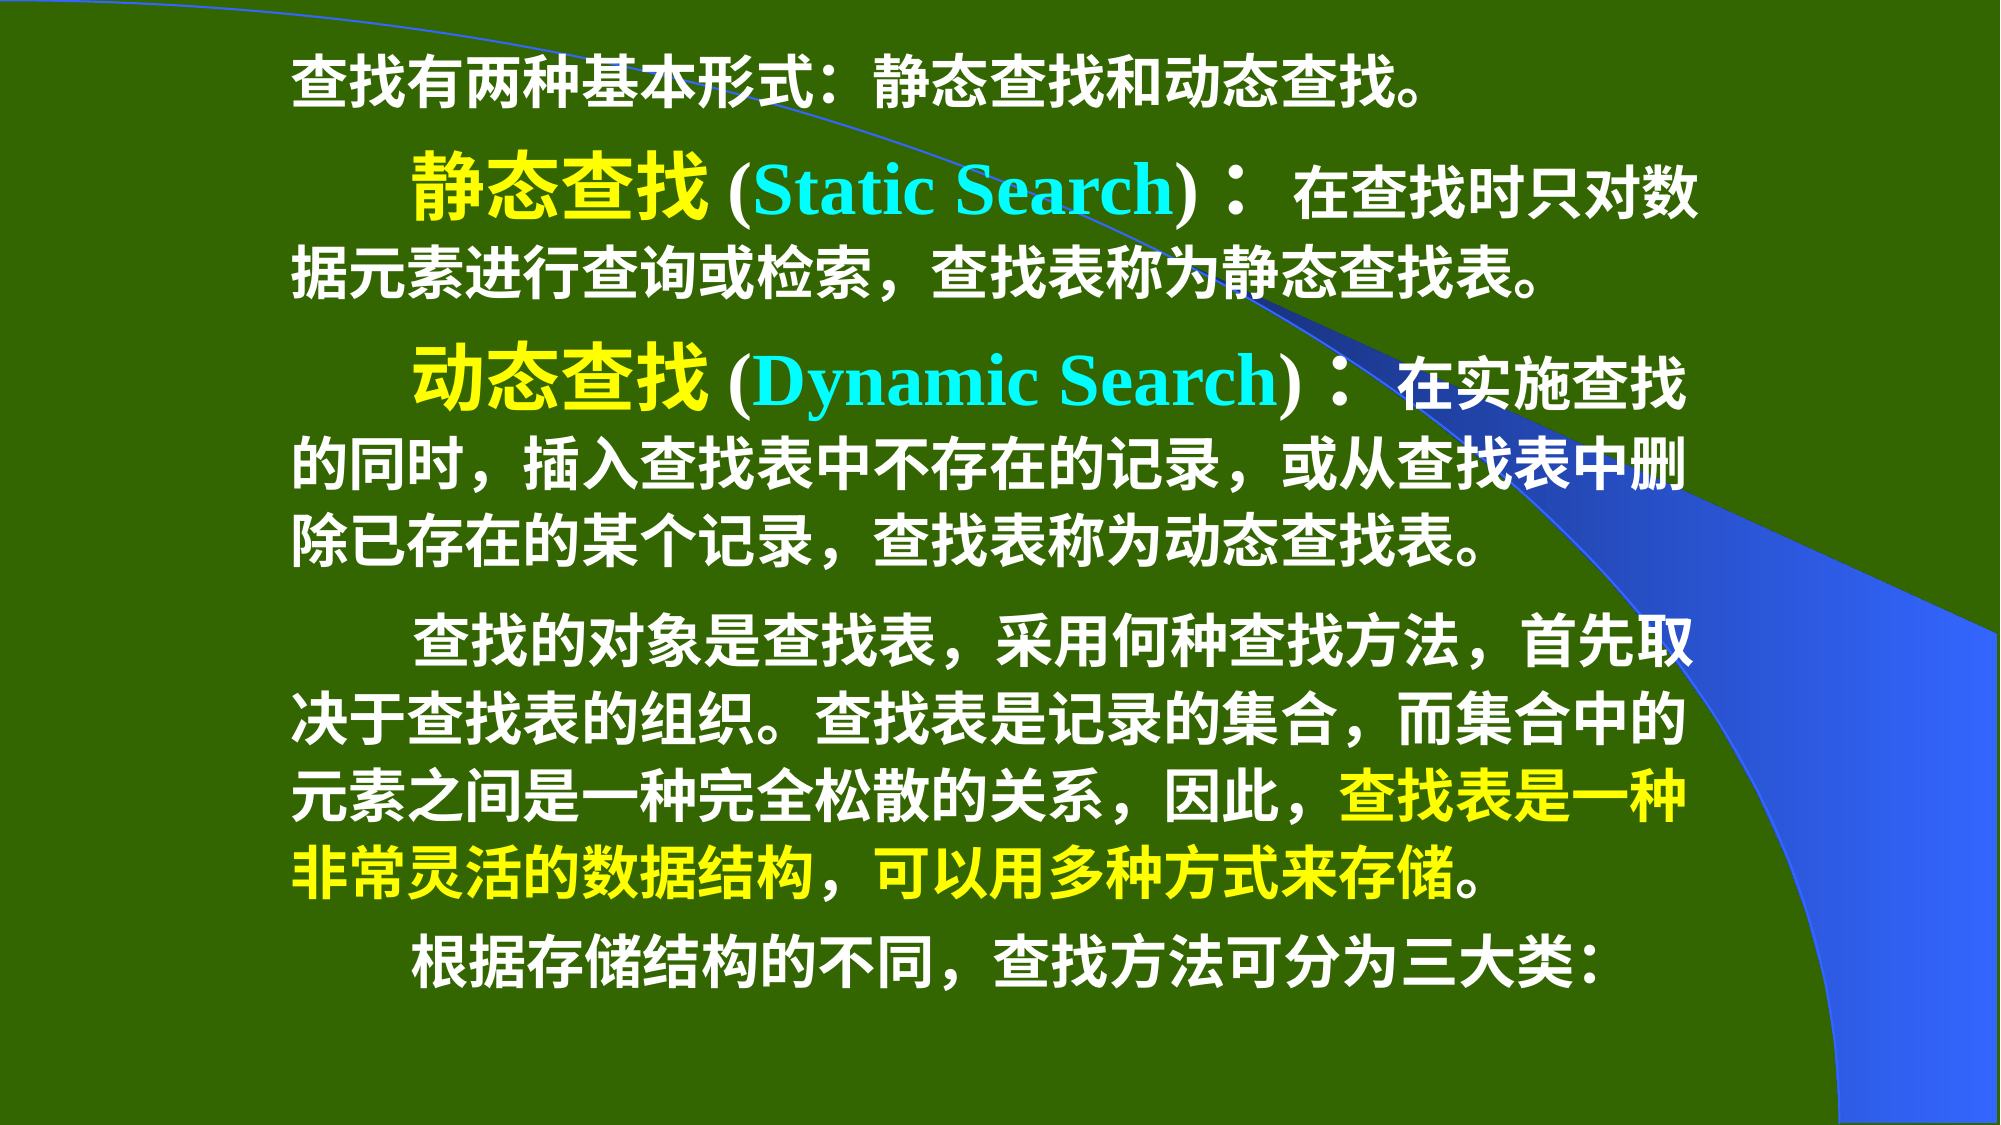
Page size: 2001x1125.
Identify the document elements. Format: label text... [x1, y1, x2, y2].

list 查找有两种基本形式：静态查找和动态查找。 静态查找(Static Search)：在查找时只对数据元素进行查询或检索，查找表称为静态查找表。 动态查找(Dynamic Search)：在实施查找的同时，插入查找表中不存在的记录，或从查找表中删除已存在的某个记录，查找表称为动态查找表。 查找的对象是查找表，采用何种查找方法，首先取决于查找表的组织。查找表是记录的集合，而集合中的元素之间是一种完全松散的关系，因此，查找表是一种非常灵活的数据结构，可以用多种方式来存储。 根据存储结构的不同，查找方法可分为三大类： [275, 31, 1725, 1030]
